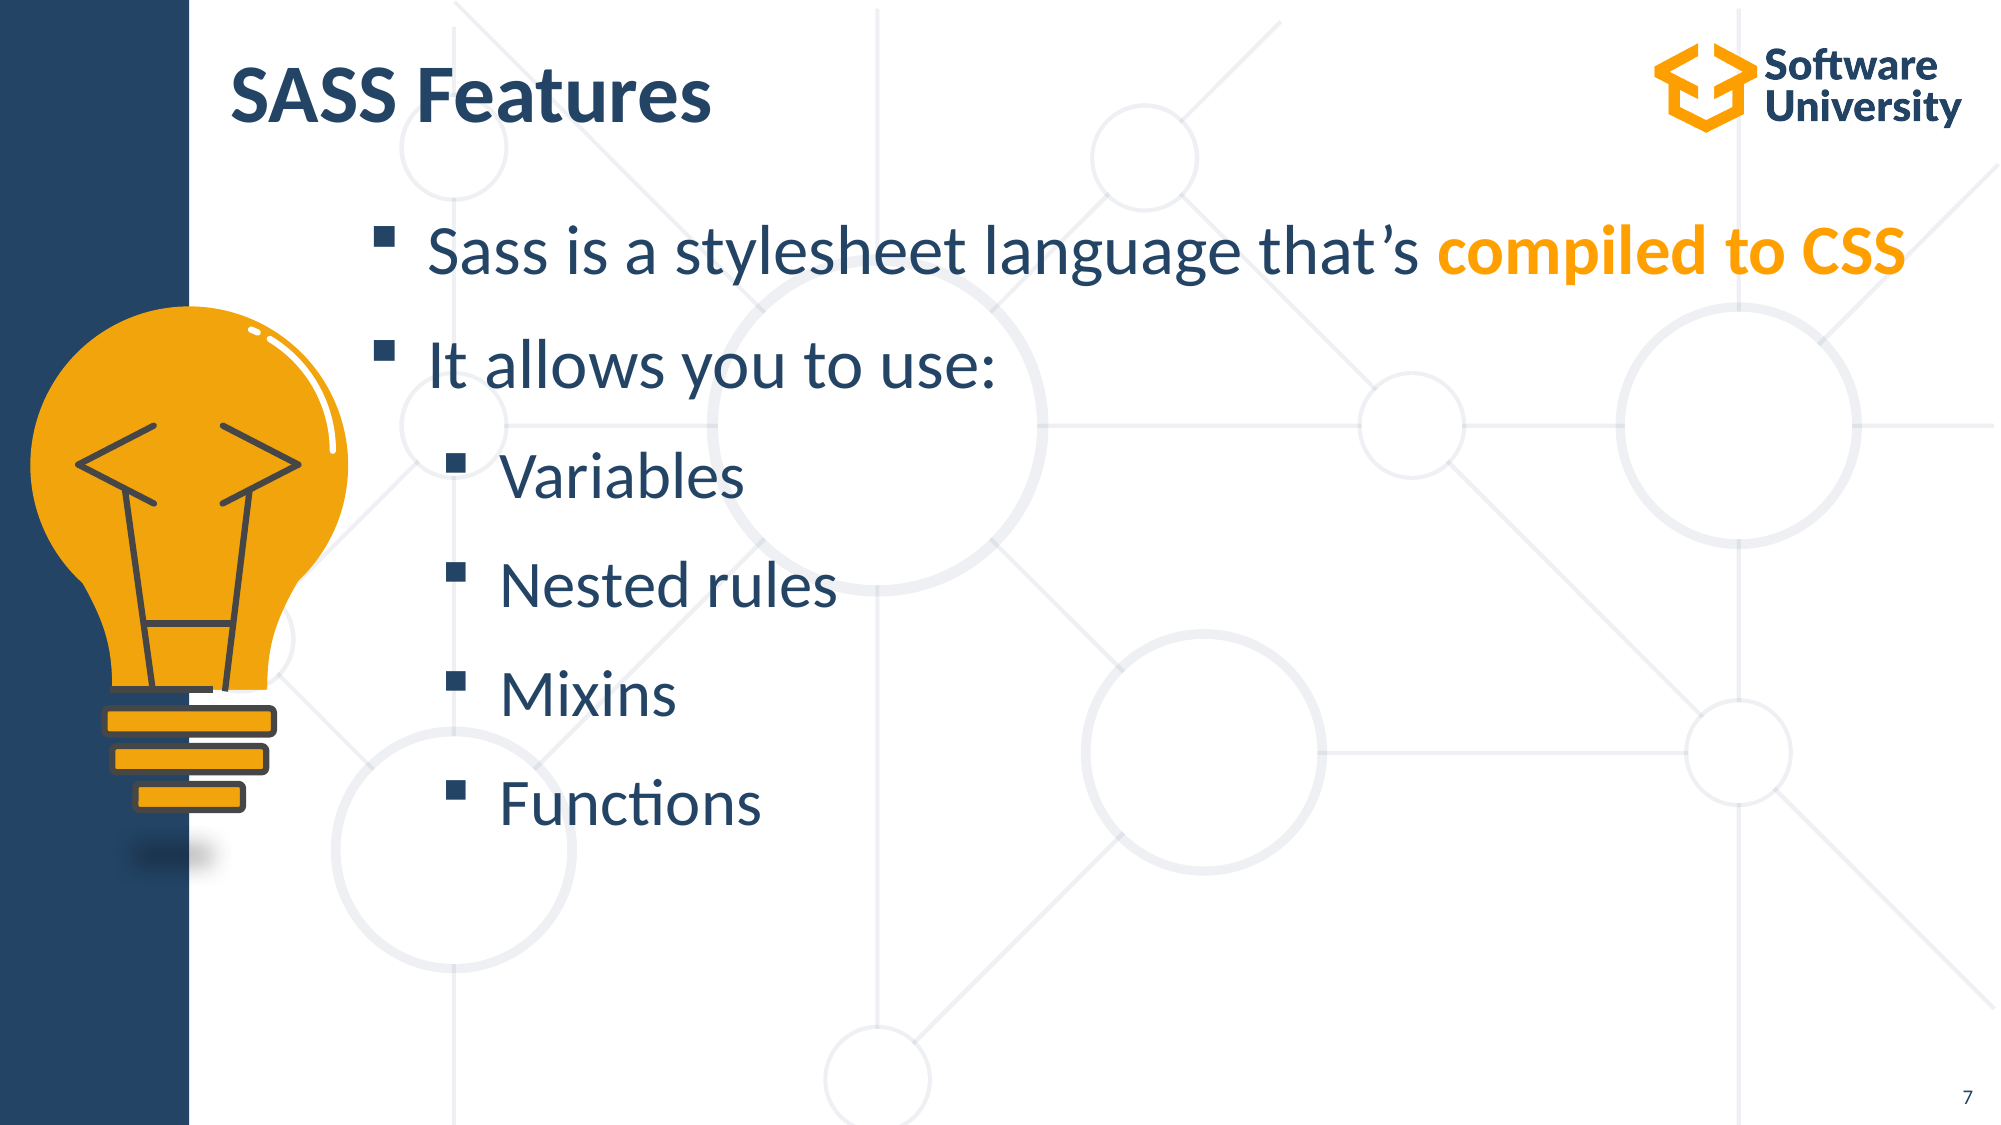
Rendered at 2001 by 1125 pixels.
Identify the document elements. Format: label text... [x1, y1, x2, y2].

picture [1641, 31, 1973, 145]
title SASS Features [212, 16, 1628, 162]
list Sass is a stylesheet language that’s compiled to CSS It allows you to use: Variables Nested rules Mixins Functions [350, 193, 2000, 976]
text_box 7 [1927, 1067, 1989, 1117]
